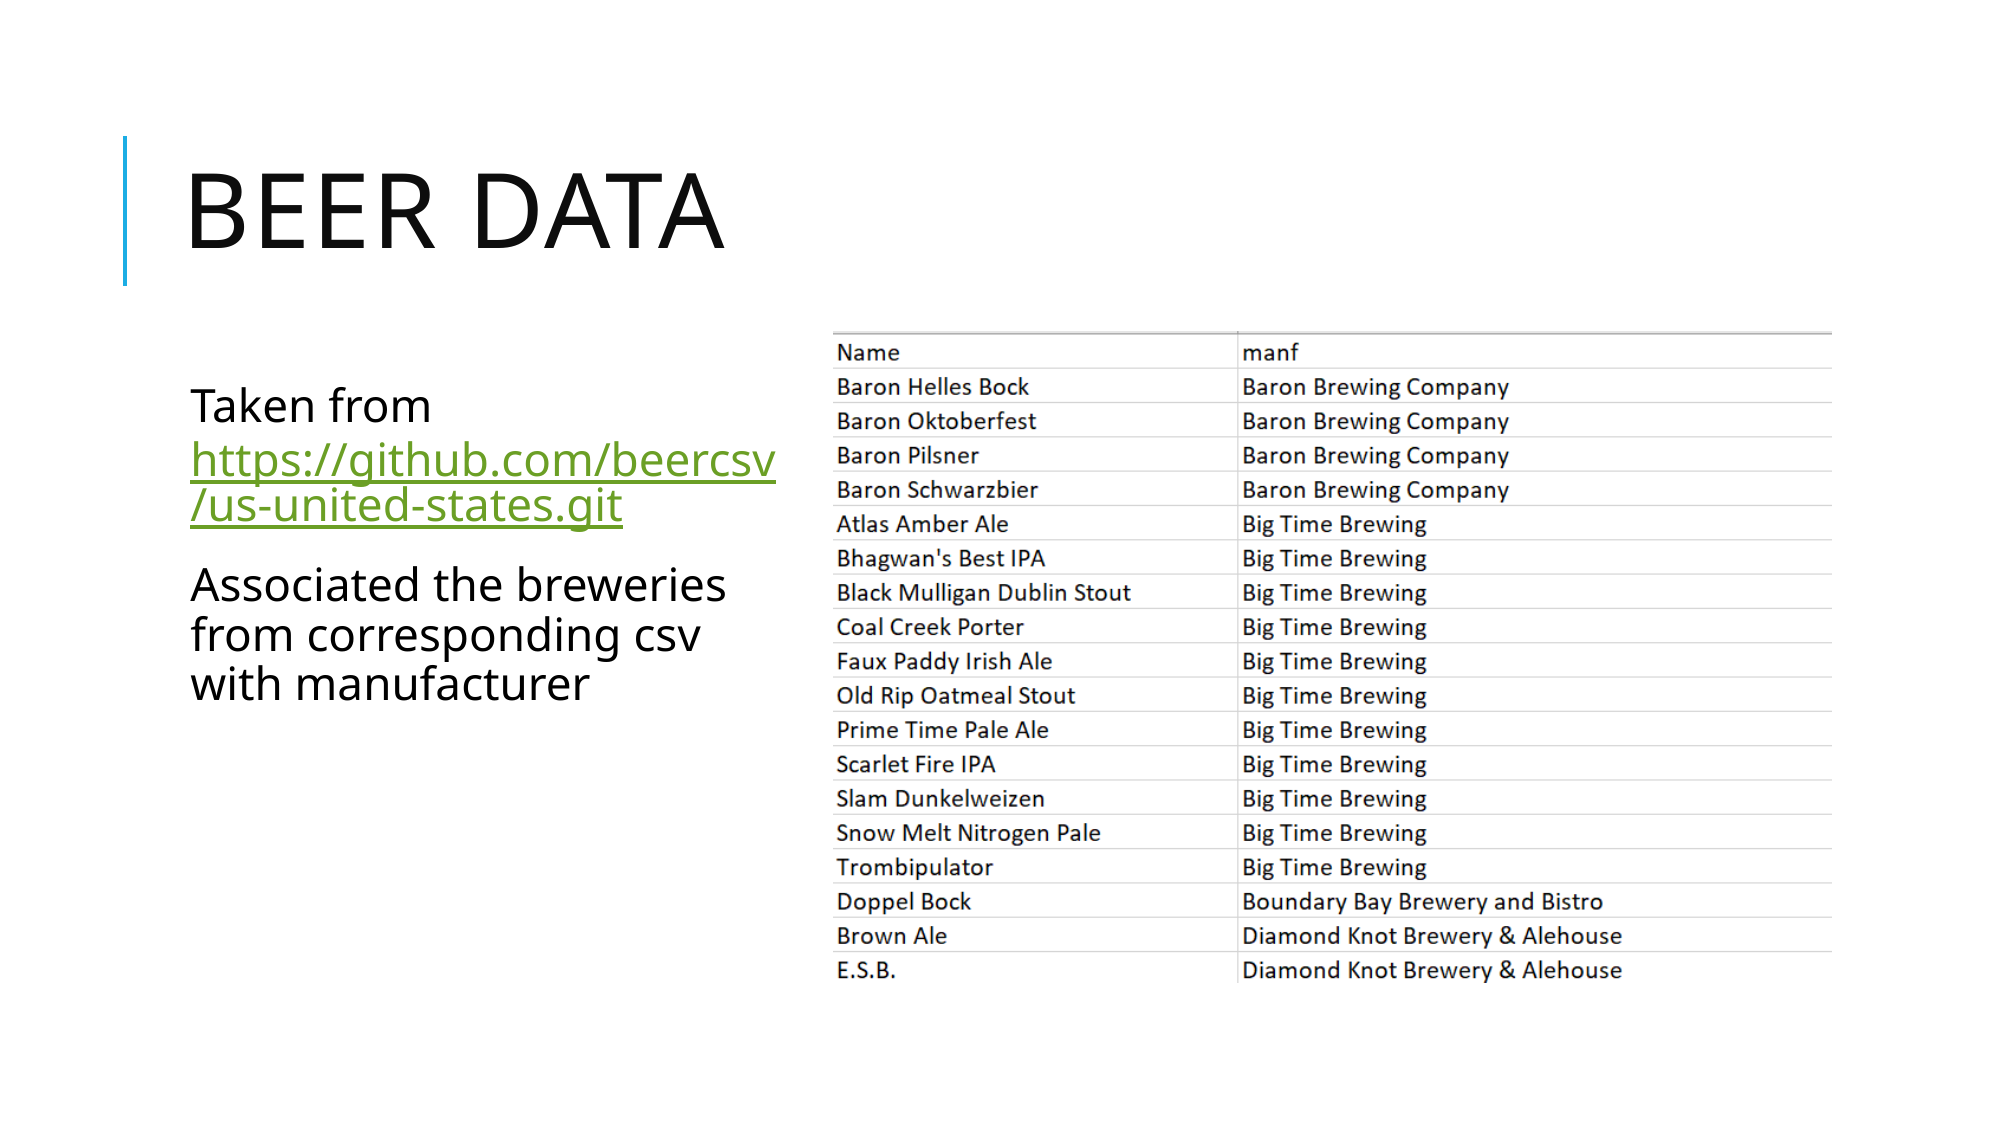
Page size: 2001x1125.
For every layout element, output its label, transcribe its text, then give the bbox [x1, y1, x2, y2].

title Beer data [168, 96, 1763, 342]
picture [833, 331, 1833, 984]
list Taken from https://github.com/beercsv/us-united-states.git Associated the breweries from corresponding csv with manufacturer [168, 375, 793, 1035]
